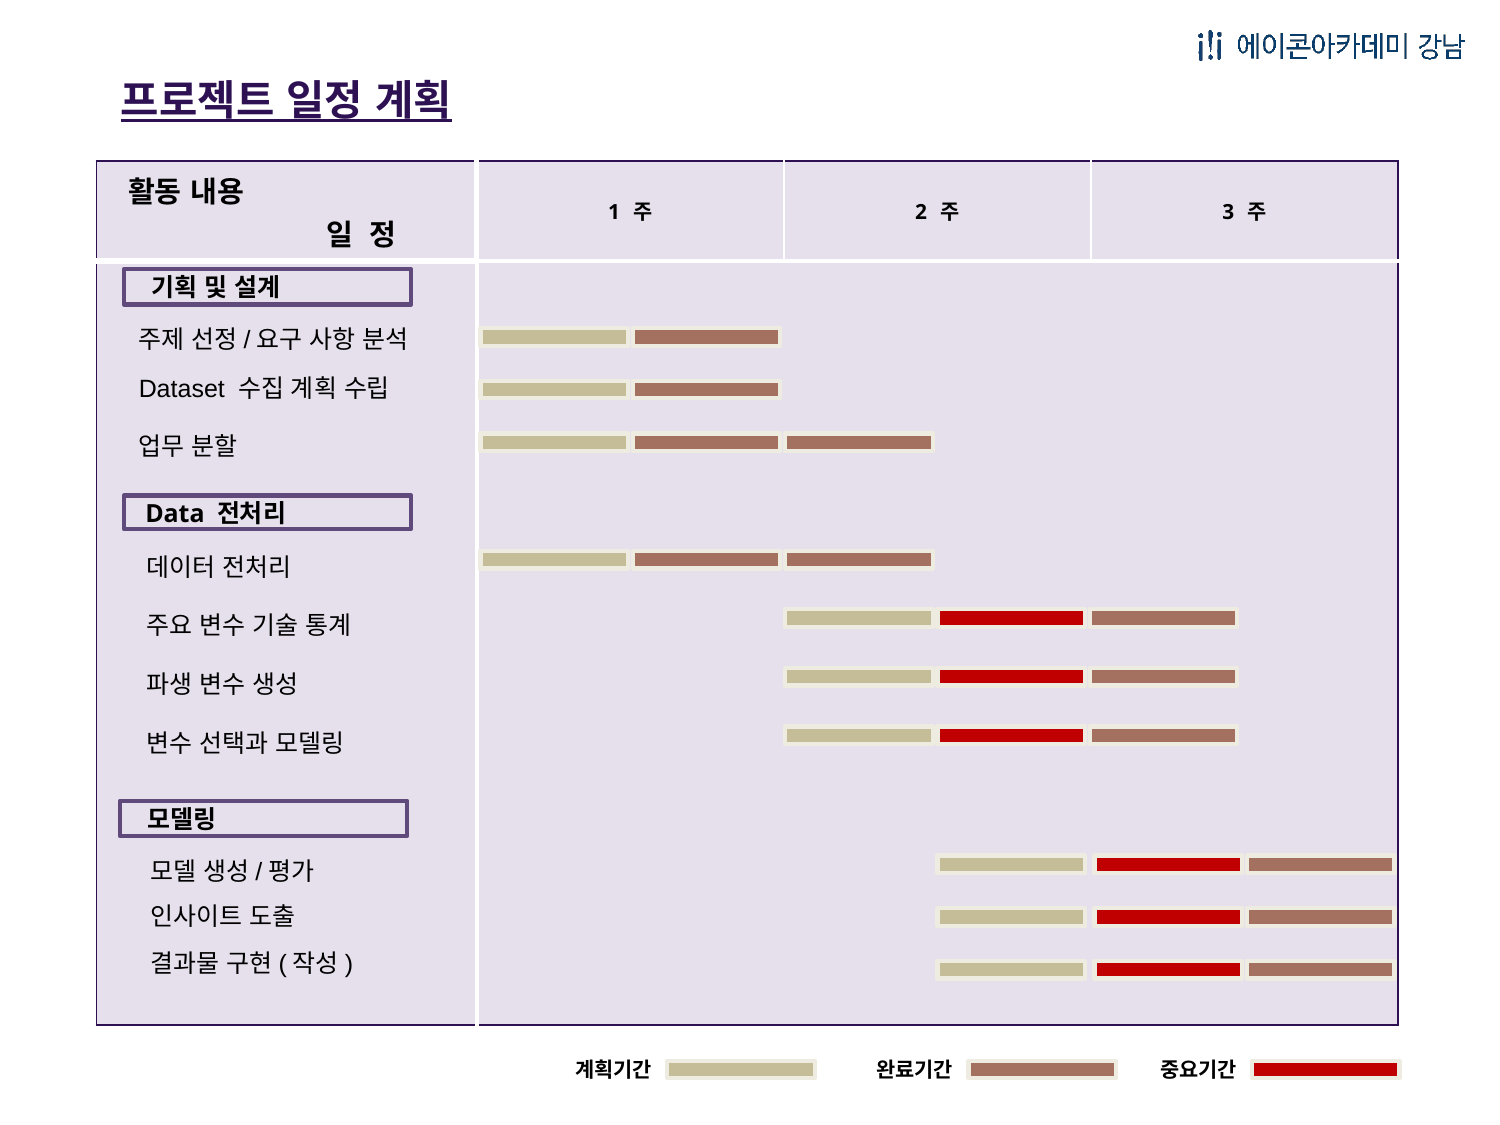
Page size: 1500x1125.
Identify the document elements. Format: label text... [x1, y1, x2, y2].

text_box 프로젝트 일정 계획 [106, 66, 468, 132]
text_box [631, 431, 782, 453]
table_cell [479, 263, 1397, 1024]
text_box [783, 607, 935, 629]
table_header 1 주 [479, 162, 783, 259]
text_box 주제 선정/요구 사항 분석 [123, 316, 457, 362]
text_box 데이터 전처리 [131, 544, 416, 590]
text_box [935, 853, 1087, 875]
text_box [783, 666, 935, 688]
table_cell [97, 264, 475, 1024]
text_box 파생 변수 생성 [131, 660, 416, 706]
text_box Dataset 수집 계획 수립 [123, 365, 422, 411]
text_box [935, 724, 1087, 746]
text_box [935, 666, 1087, 688]
text_box [478, 326, 630, 348]
text_box 중요기간 [1145, 1048, 1276, 1089]
text_box 모델링 [118, 799, 409, 838]
text_box 인사이트 도출 [135, 893, 420, 938]
text_box [478, 431, 630, 453]
text_box [1092, 906, 1244, 928]
text_box 계획기간 [560, 1048, 691, 1089]
text_box 모델 생성/평가 [135, 848, 408, 893]
table_header 2 주 [785, 162, 1090, 259]
text_box [993, 1059, 1118, 1080]
picture [1198, 30, 1465, 61]
text_box [1088, 666, 1239, 688]
text_box [783, 431, 935, 453]
text_box 업무 분할 [123, 422, 408, 468]
text_box [935, 607, 1087, 629]
text_box [631, 326, 782, 348]
text_box [1245, 959, 1397, 981]
text_box [935, 959, 1087, 981]
text_box [631, 379, 782, 400]
text_box [1092, 959, 1244, 981]
text_box [783, 724, 935, 746]
text_box [1276, 1059, 1402, 1080]
text_box 완료기간 [862, 1048, 993, 1089]
text_box 기획 및 설계 [122, 267, 413, 307]
text_box 변수 선택과 모델링 [131, 719, 416, 765]
text_box [478, 549, 630, 571]
text_box [691, 1059, 817, 1080]
text_box [1245, 853, 1397, 875]
table_header 3 주 [1092, 162, 1397, 259]
text_box [478, 379, 630, 400]
text_box [1245, 906, 1397, 928]
text_box [631, 549, 782, 571]
text_box [1088, 607, 1239, 629]
text_box [1088, 724, 1239, 746]
text_box 주요 변수 기술 통계 [131, 601, 416, 647]
text_box 결과물 구현(작성) [135, 940, 420, 986]
text_box [1092, 853, 1244, 875]
text_box [935, 906, 1087, 928]
table_header 활동 내용 일 정 [97, 162, 474, 258]
text_box [783, 549, 935, 571]
text_box Data 전처리 [122, 493, 413, 531]
